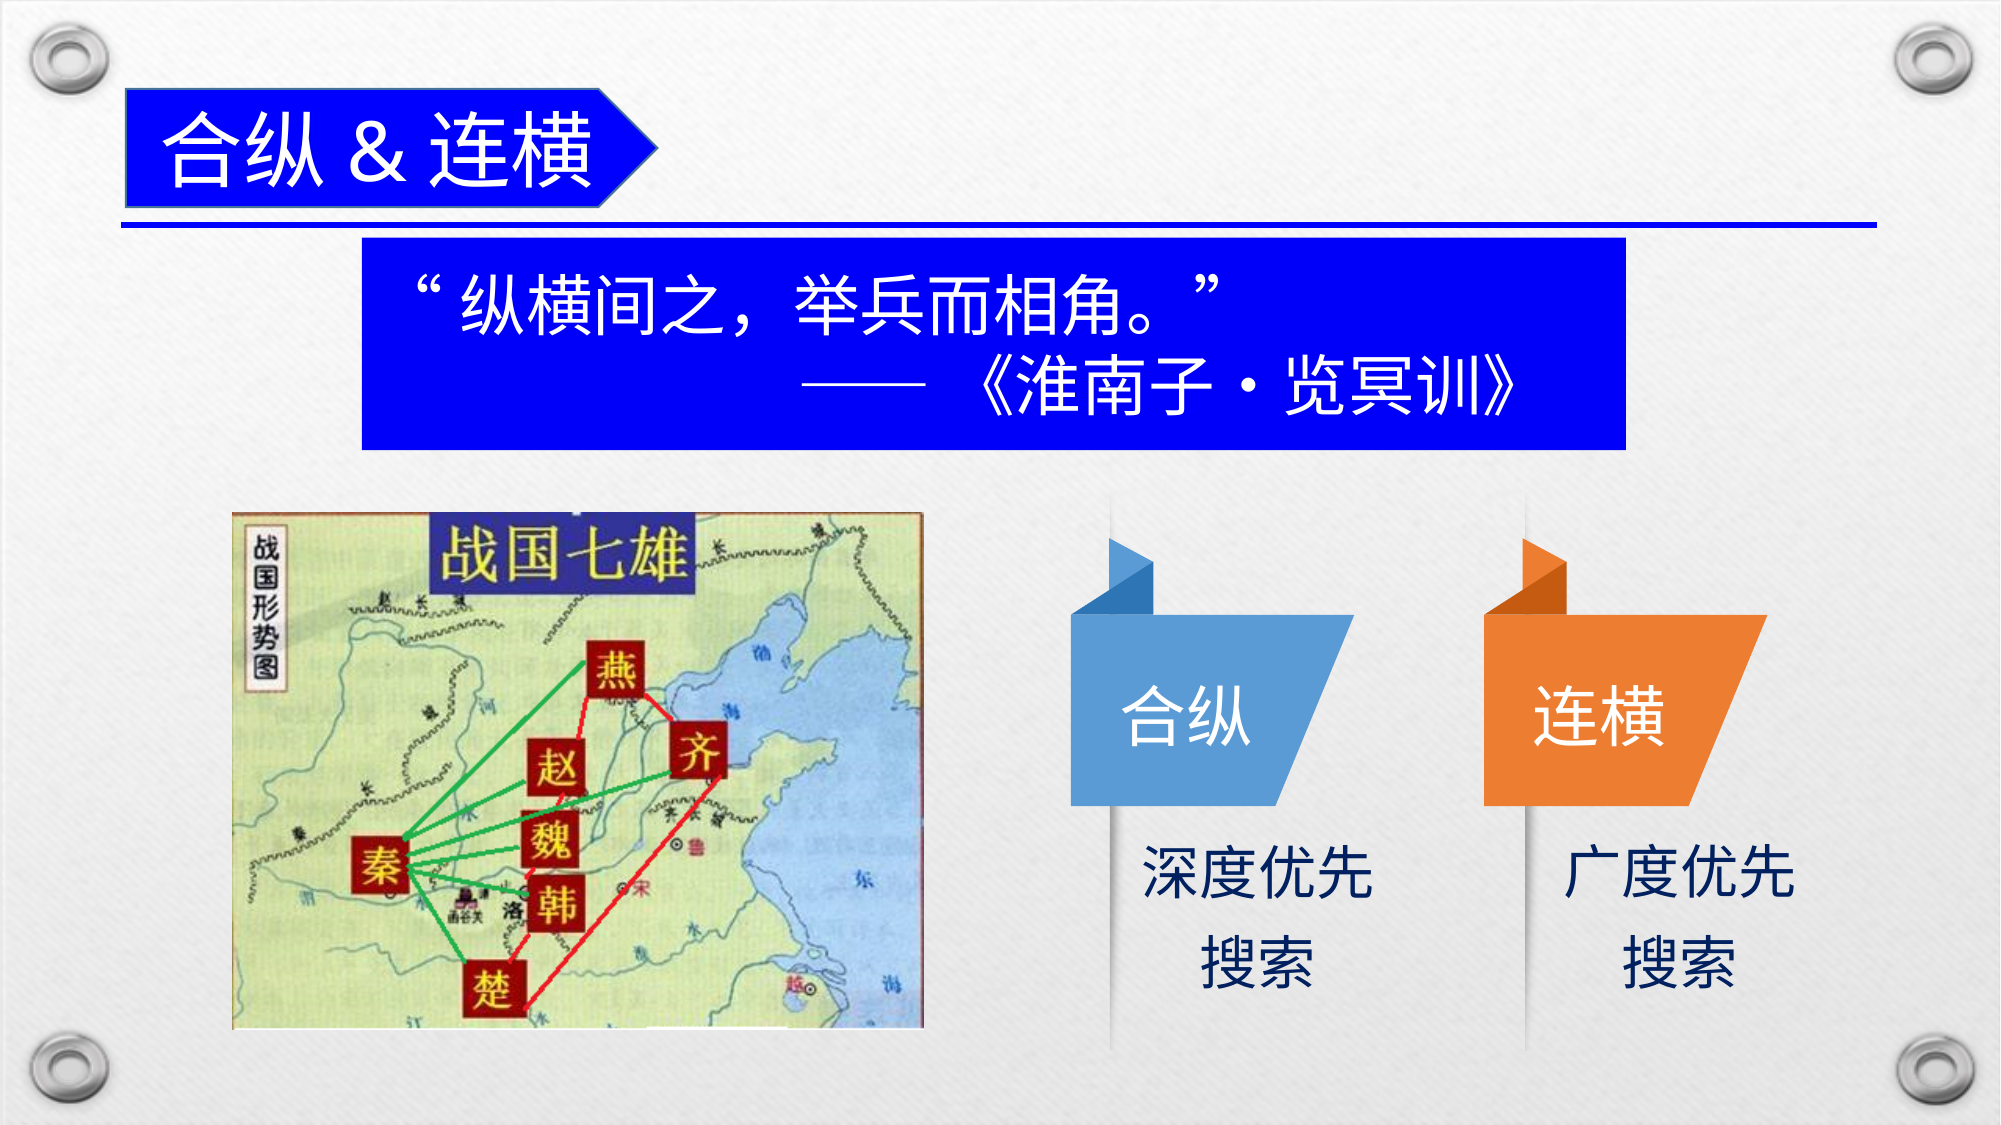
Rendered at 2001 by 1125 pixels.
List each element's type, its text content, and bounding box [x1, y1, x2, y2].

picture [0, 0, 2001, 1125]
text_box “纵横间之，举兵而相角。” ——《淮南子•览冥训》 [361, 236, 1627, 451]
text_box 合纵&连横 [124, 87, 659, 209]
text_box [1484, 538, 1835, 1015]
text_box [1070, 538, 1412, 1015]
